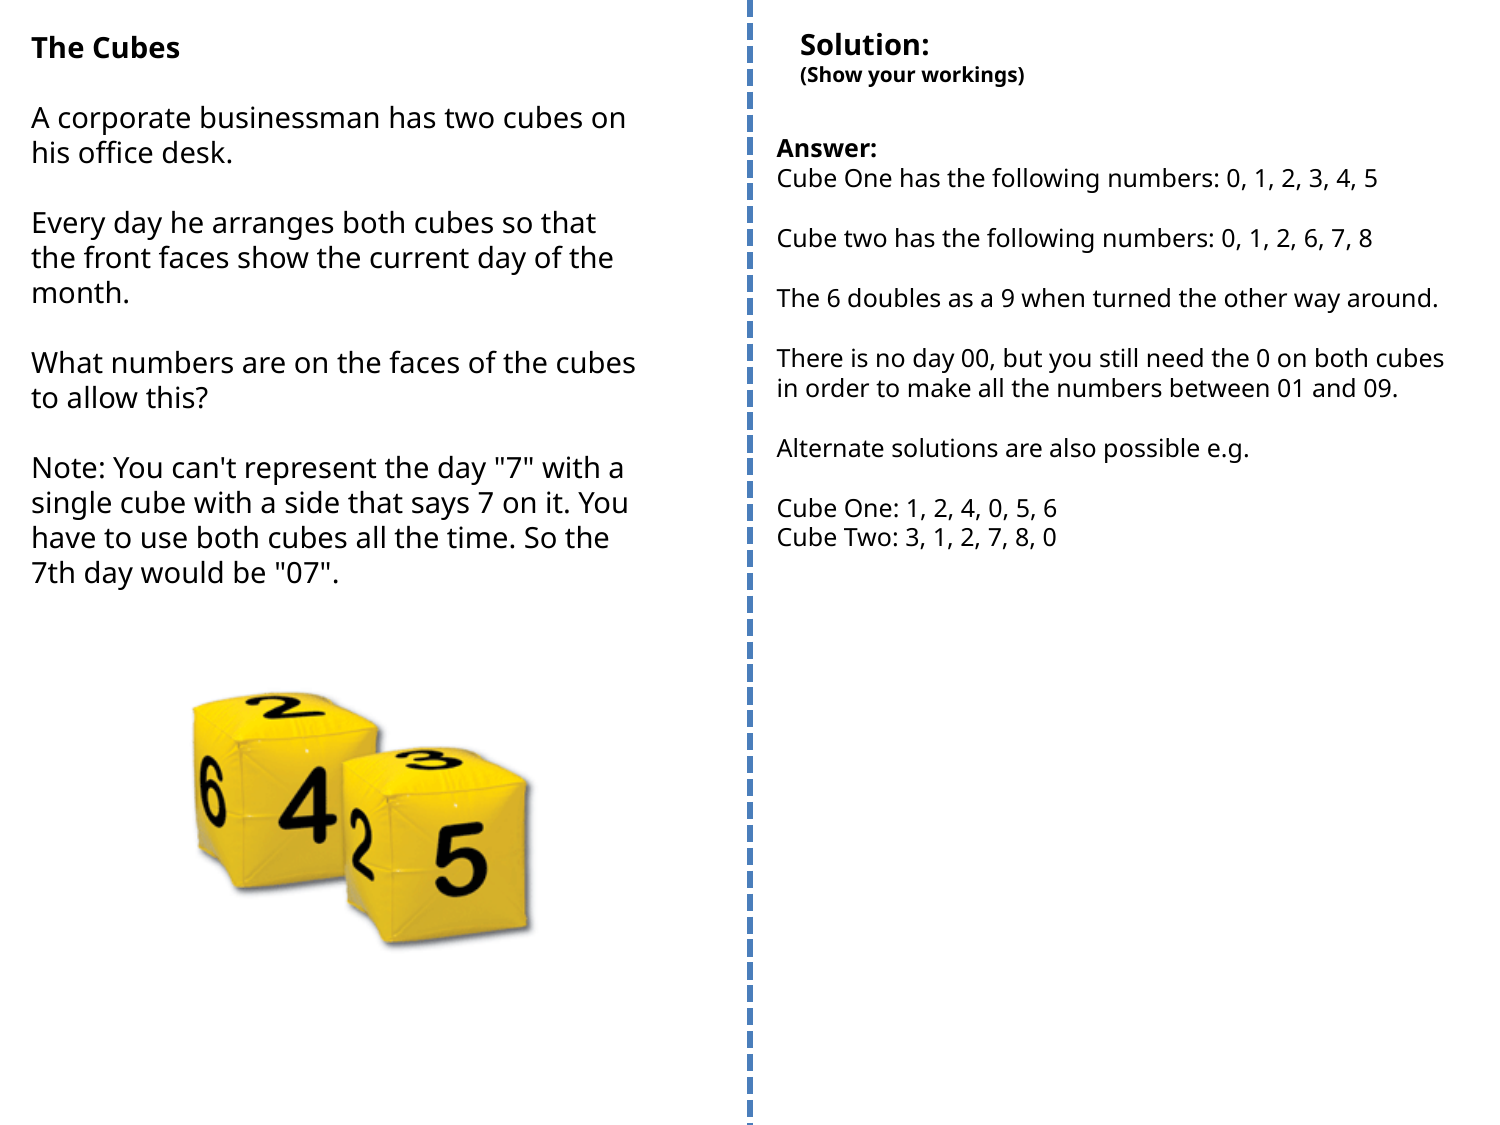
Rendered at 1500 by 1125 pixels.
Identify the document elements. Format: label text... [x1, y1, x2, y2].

text_box The Cubes A corporate businessman has two cubes on his office desk. Every day he arranges both cubes so that the front faces show the current day of the month. What numbers are on the faces of the cubes to allow this? Note: You can't represent the day "7" with a single cube with a side that says 7 on it. You have to use both cubes all the time. So the 7th day would be "07". [15, 22, 654, 597]
text_box Answer: Cube One has the following numbers: 0, 1, 2, 3, 4, 5 Cube two has the following numbers: 0, 1, 2, 6, 7, 8 The 6 doubles as a 9 when turned the other way around. There is no day 00, but you still need the 0 on both cubes in order to make all the numbers between 01 and 09. Alternate solutions are also possible e.g. Cube One: 1, 2, 4, 0, 5, 6 Cube Two: 3, 1, 2, 7, 8, 0 [761, 125, 1483, 560]
picture [170, 668, 545, 954]
text_box Solution: (Show your workings) [785, 19, 1282, 94]
